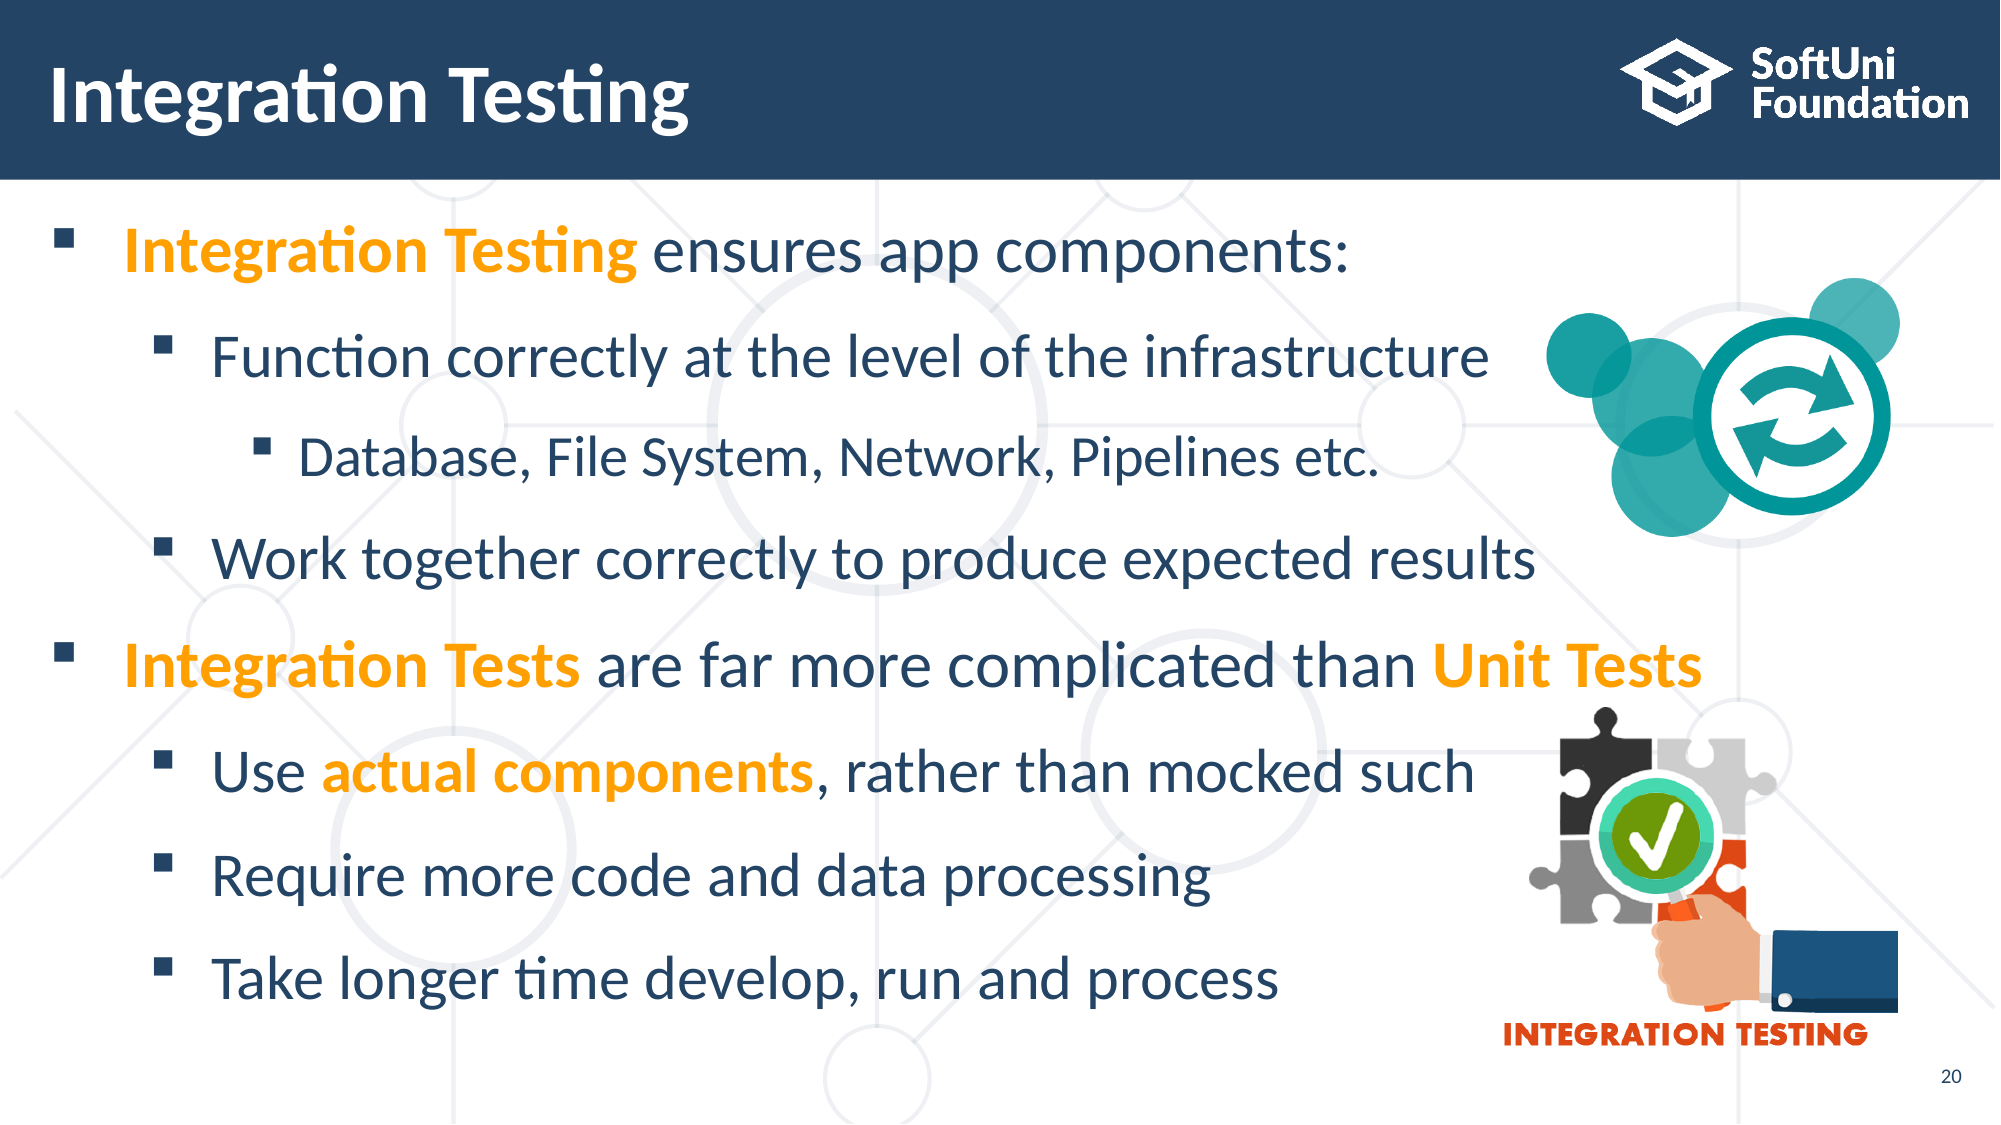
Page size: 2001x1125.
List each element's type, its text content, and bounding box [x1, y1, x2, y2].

picture [1492, 670, 1898, 1075]
picture [1537, 249, 1918, 541]
title Integration Testing [31, 16, 1591, 162]
picture [1619, 38, 1968, 126]
list Integration Testing ensures app components: Function correctly at the level of the infrastructure Database, File System, Network, Pipelines etc. Work together correctly to produce expected results Integration Tests are far more complicated than Unit Tests Use actual components, rather than mocked such Require more code and data processing Take longer time develop, run and process [31, 196, 1970, 1050]
slide_number 20 [1897, 1049, 1968, 1101]
